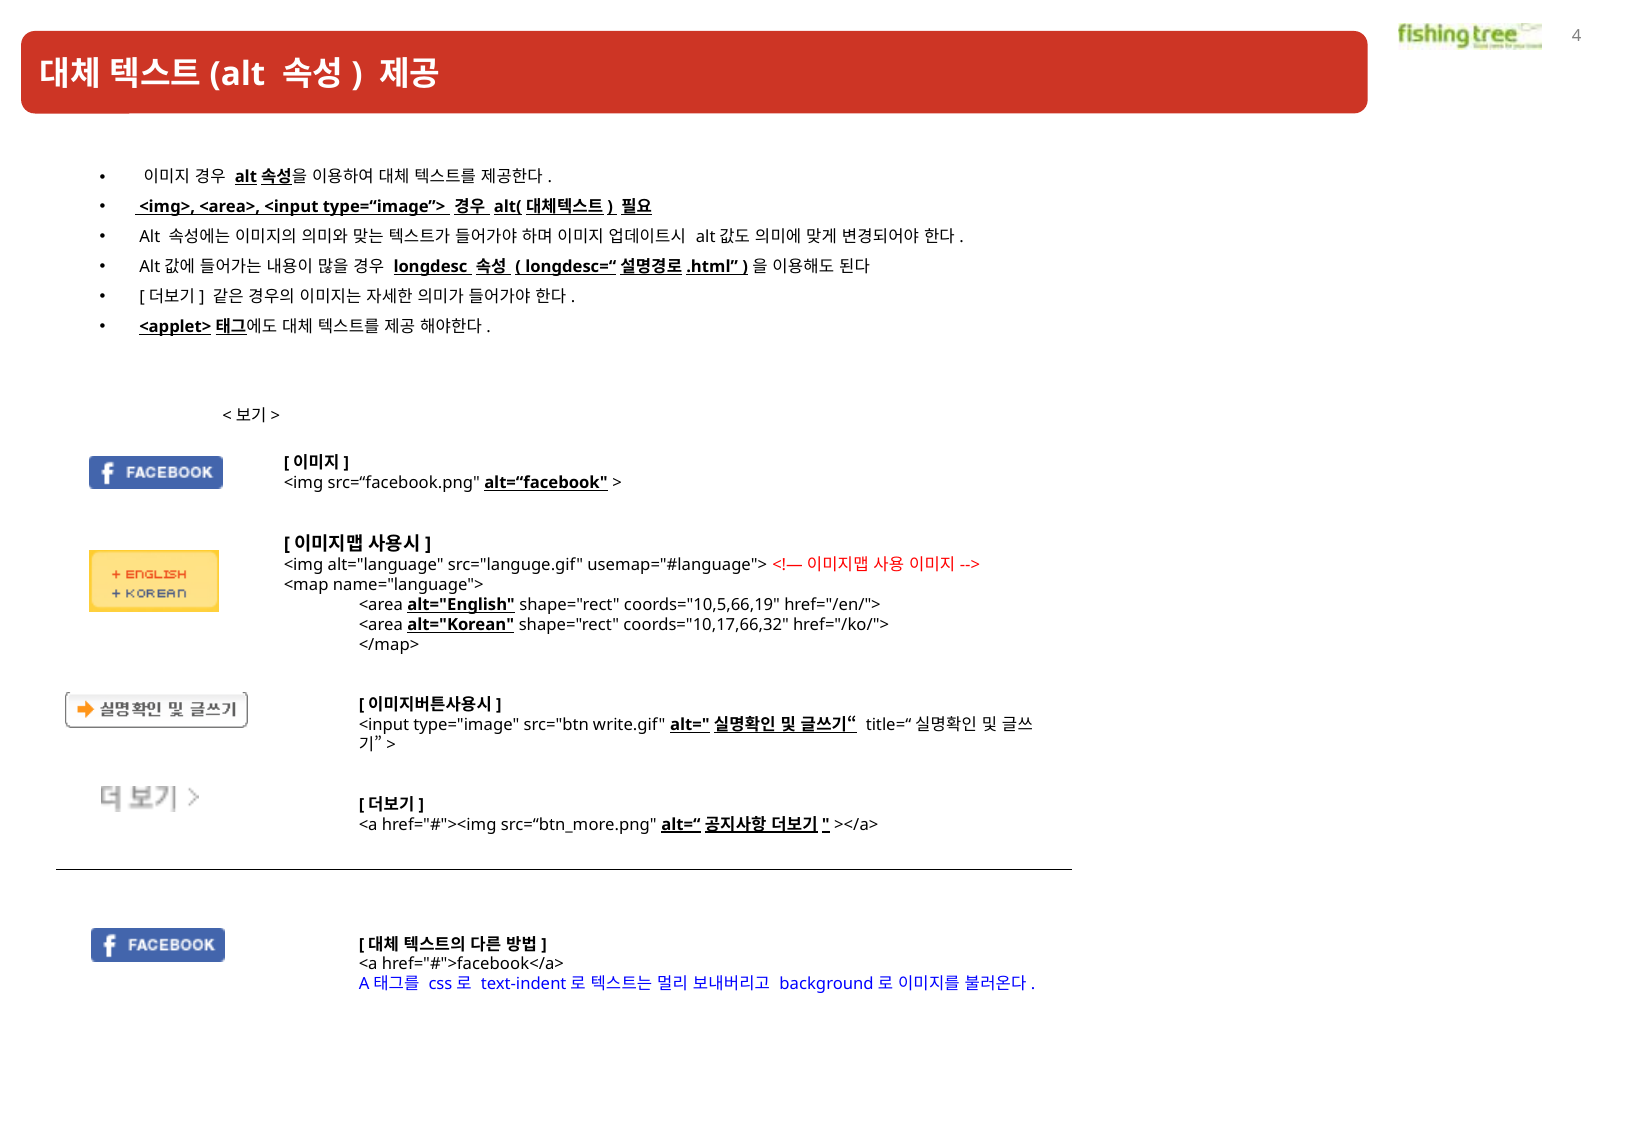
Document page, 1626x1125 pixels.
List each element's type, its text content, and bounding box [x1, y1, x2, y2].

text_box 대체 텍스트(alt 속성) 제공 [21, 30, 1368, 114]
text_box [이미지] <img src=“facebook.png" alt=“facebook" > [이미지맵 사용시] <img alt="language" src="languge.gif" usemap="#language"> <!—이미지맵 사용 이미지--> <map name="language"> <area alt="English" shape="rect" coords="10,5,66,19" href="/en/"> <area alt="Korean" shape="rect" coords="10,17,66,32" href="/ko/"> </map> [이미지버튼사용시] <input type="image" src="btn write.gif" alt="실명확인 및 글쓰기“ title=“실명확인 및 글쓰기”> [더보기] <a href="#"><img src=“btn_more.png" alt=“공지사항 더보기" ></a> [대체 텍스트의 다른 방법] <a href="#">facebook</a> A태그를 css로 text-indent로 텍스트는 멀리 보내버리고 background로 이미지를 불러온다. [268, 444, 1082, 1001]
picture [89, 455, 223, 490]
picture [1398, 23, 1542, 50]
text_box <보기> [207, 397, 295, 432]
picture [89, 550, 220, 612]
picture [101, 786, 199, 813]
picture [91, 928, 225, 962]
text_box 이미지 경우 alt속성을 이용하여 대체 텍스트를 제공한다. <img>, <area>, <input type=“image”> 경우 alt(대체텍스트) 필요 Alt 속성에는 이미지의 의미와 맞는 텍스트가 들어가야 하며 이미지 업데이트시 alt값도 의미에 맞게 변경되어야 한다. Alt값에 들어가는 내용이 많을 경우 longdesc 속성 ( longdesc=“설명경로.html” )을 이용해도 된다 [더보기] 같은 경우의 이미지는 자세한 의미가 들어가야 한다. <applet>태그에도 대체 텍스트를 제공 해야한다. [84, 148, 979, 344]
picture [65, 692, 249, 729]
